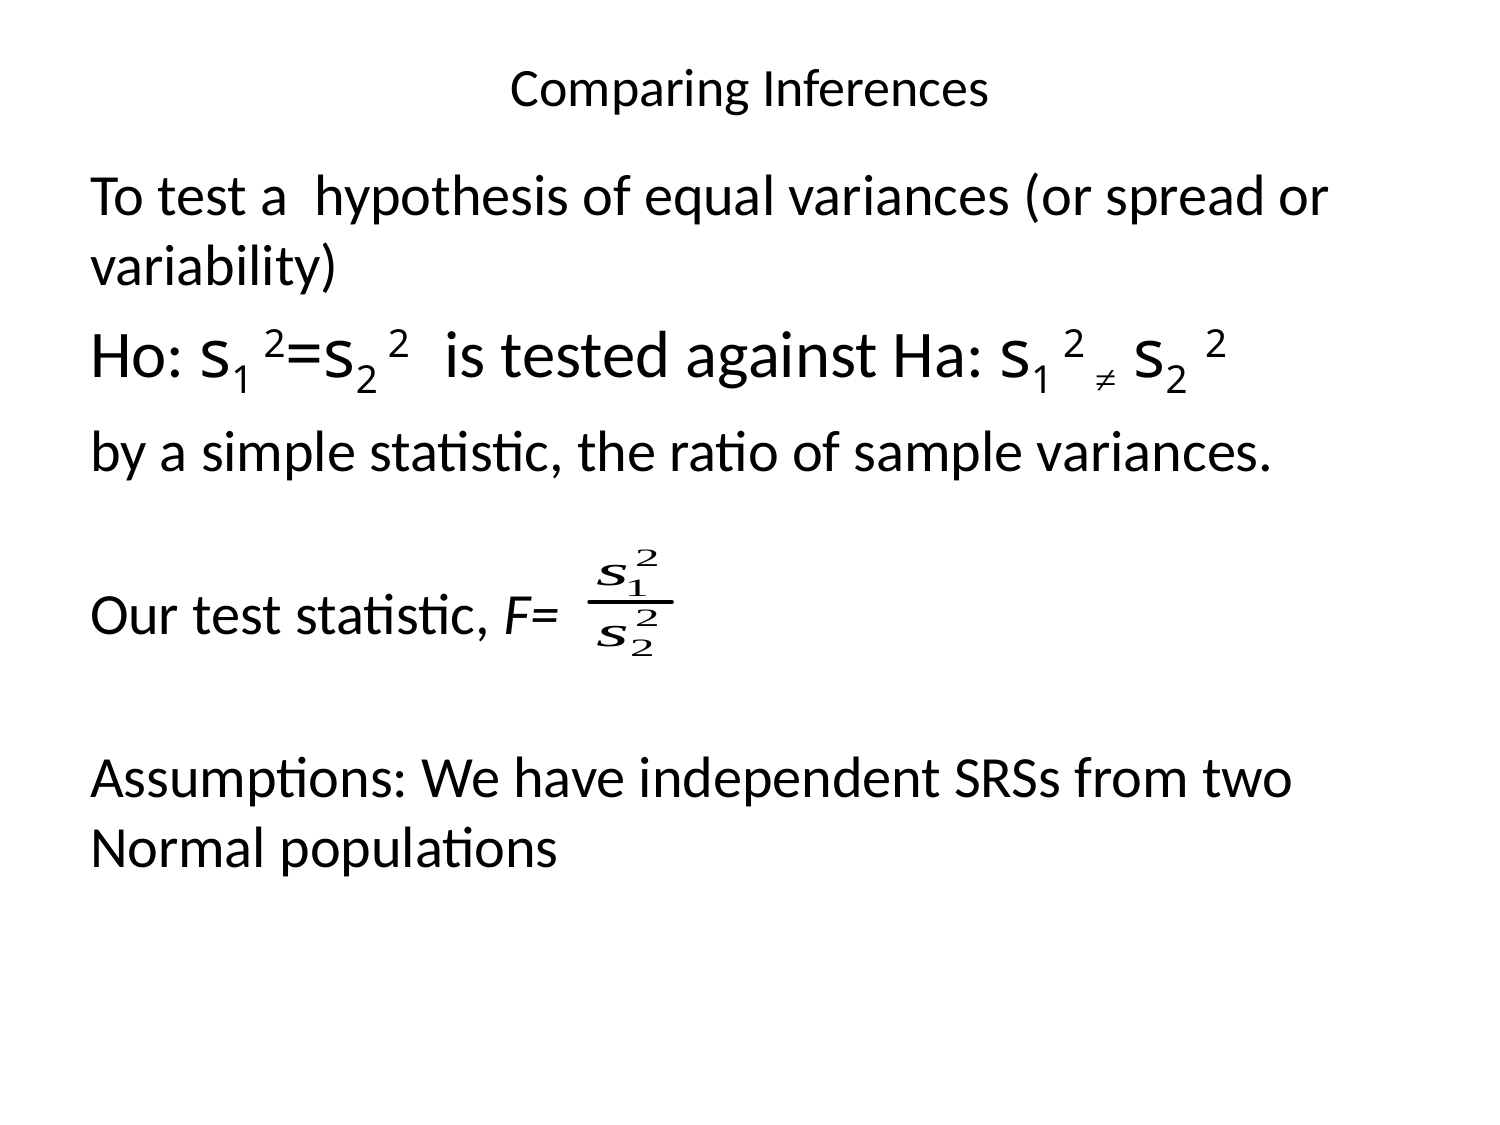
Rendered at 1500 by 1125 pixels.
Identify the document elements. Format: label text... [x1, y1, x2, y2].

list To test a hypothesis of equal variances (or spread or variability) Ho: s1 2=s2 2 is tested against Ha: s1 2 ≠ s2 2 by a simple statistic, the ratio of sample variances. Our test statistic, F= Assumptions: We have independent SRSs from two Normal populations [75, 149, 1450, 1005]
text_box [574, 537, 688, 667]
title Comparing Inferences [75, 45, 1425, 125]
